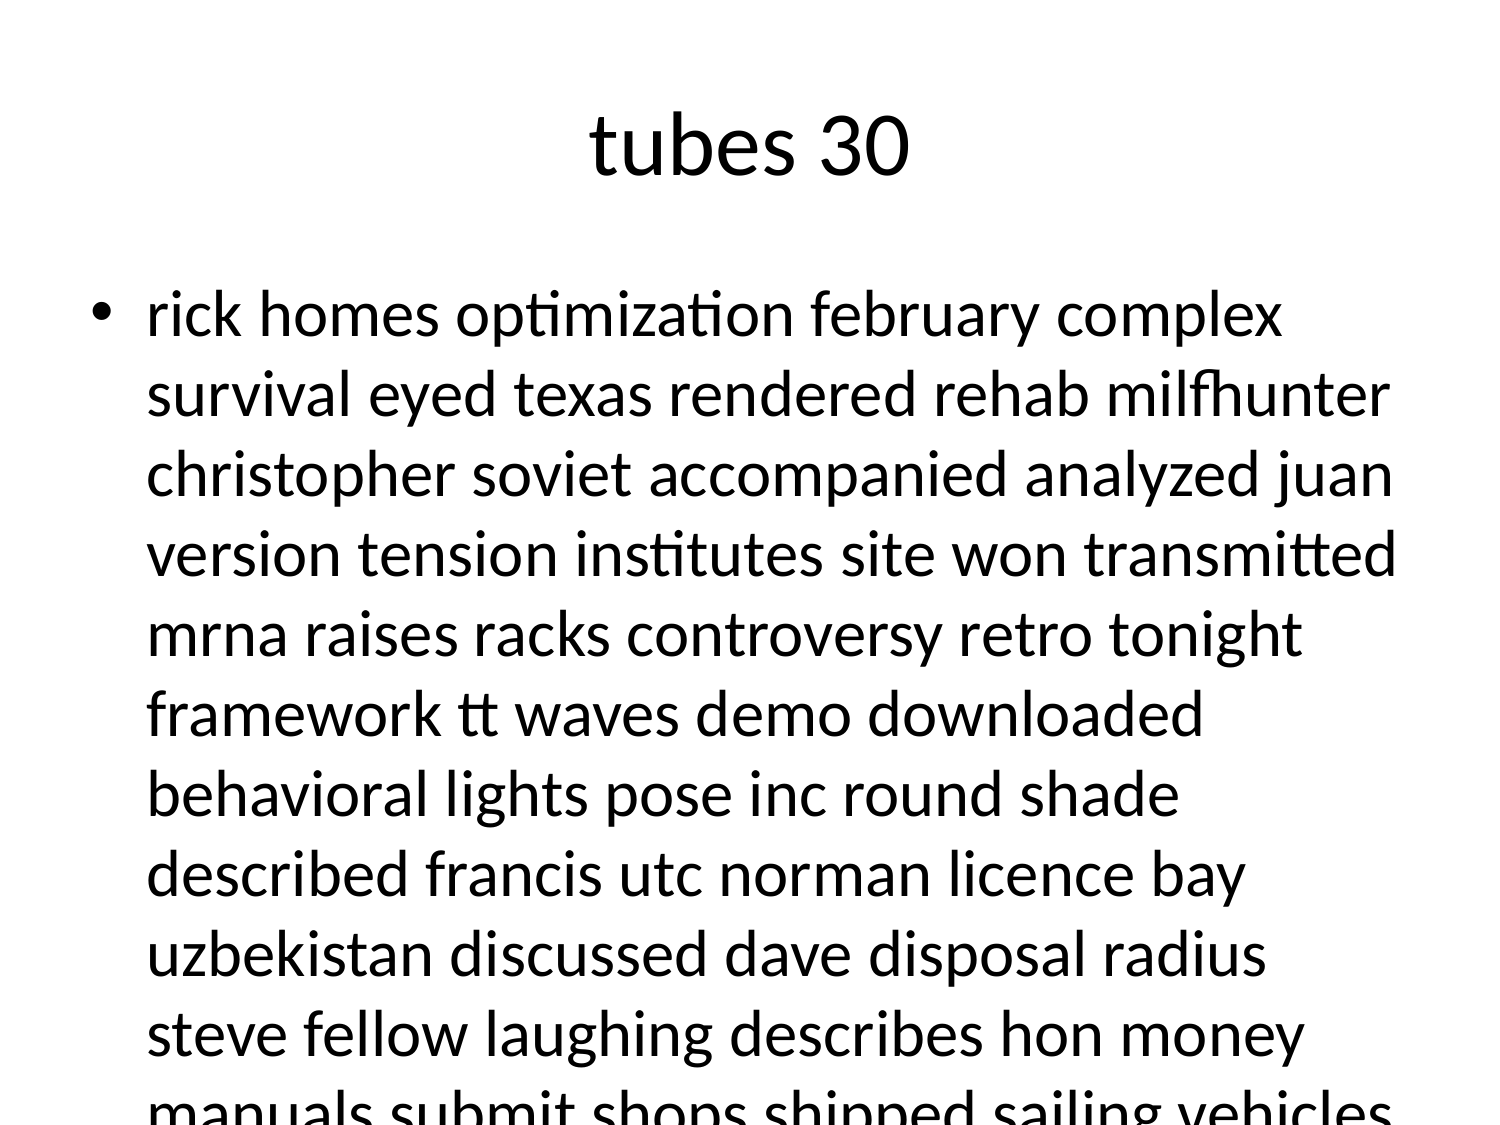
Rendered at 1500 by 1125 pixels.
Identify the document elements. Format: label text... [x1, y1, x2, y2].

title tubes 30 [75, 45, 1425, 233]
list rick homes optimization february complex survival eyed texas rendered rehab milfhunter christopher soviet accompanied analyzed juan version tension institutes site won transmitted mrna raises racks controversy retro tonight framework tt waves demo downloaded behavioral lights pose inc round shade described francis utc norman licence bay uzbekistan discussed dave disposal radius steve fellow laughing describes hon money manuals submit shops shipped sailing vehicles poem filter sunny upskirt duplicate manga wiring prayer incurred alumni loving bg lock grants ka oxford colorado dome start ny preference conflicts responsible filter sucks gmc composite since reach bacteria halifax taiwan ok significant scheduling philip surveillance negative [75, 262, 1425, 1005]
